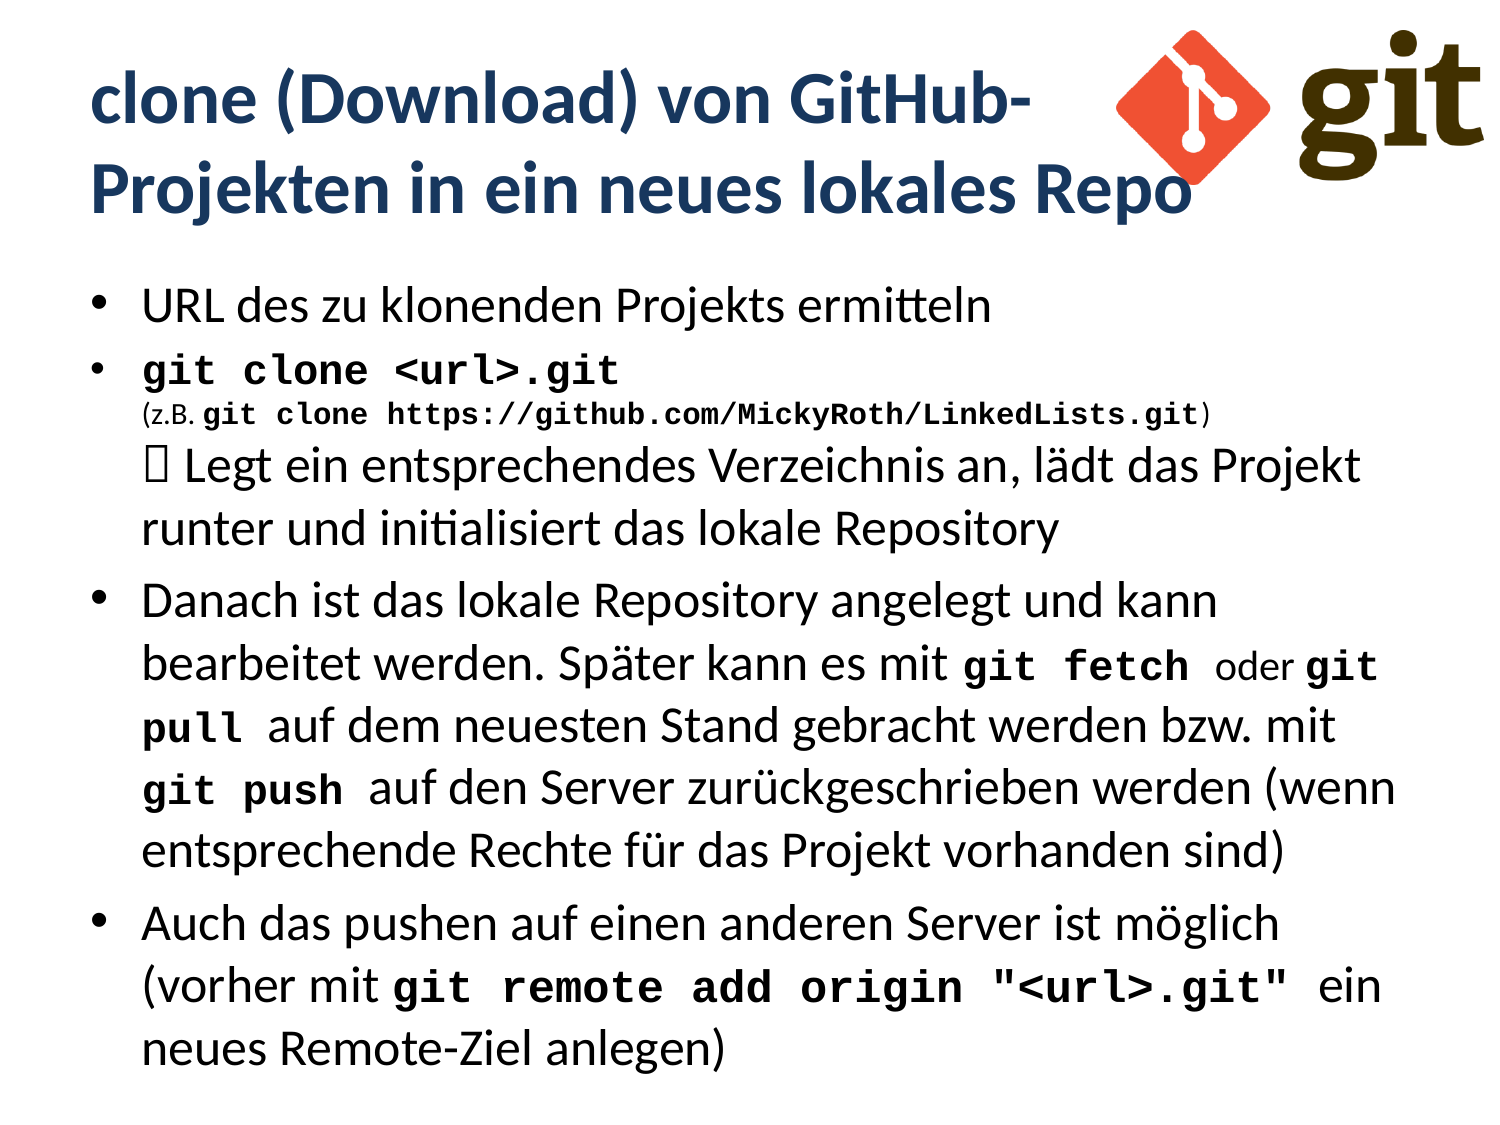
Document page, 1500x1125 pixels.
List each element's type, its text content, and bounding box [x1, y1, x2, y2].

list URL des zu klonenden Projekts ermitteln git clone <url>.git (z.B. git clone https://github.com/MickyRoth/LinkedLists.git)  Legt ein entsprechendes Verzeichnis an, lädt das Projekt runter und initialisiert das lokale Repository Danach ist das lokale Repository angelegt und kann bearbeitet werden. Später kann es mit git fetch oder git pull auf dem neuesten Stand gebracht werden bzw. mit git push auf den Server zurückgeschrieben werden (wenn entsprechende Rechte für das Projekt vorhanden sind) Auch das pushen auf einen anderen Server ist möglich (vorher mit git remote add origin "<url>.git" ein neues Remote-Ziel anlegen) [75, 262, 1425, 1106]
picture [1116, 30, 1484, 185]
title clone (Download) von GitHub-Projekten in ein neues lokales Repo [75, 45, 1211, 233]
